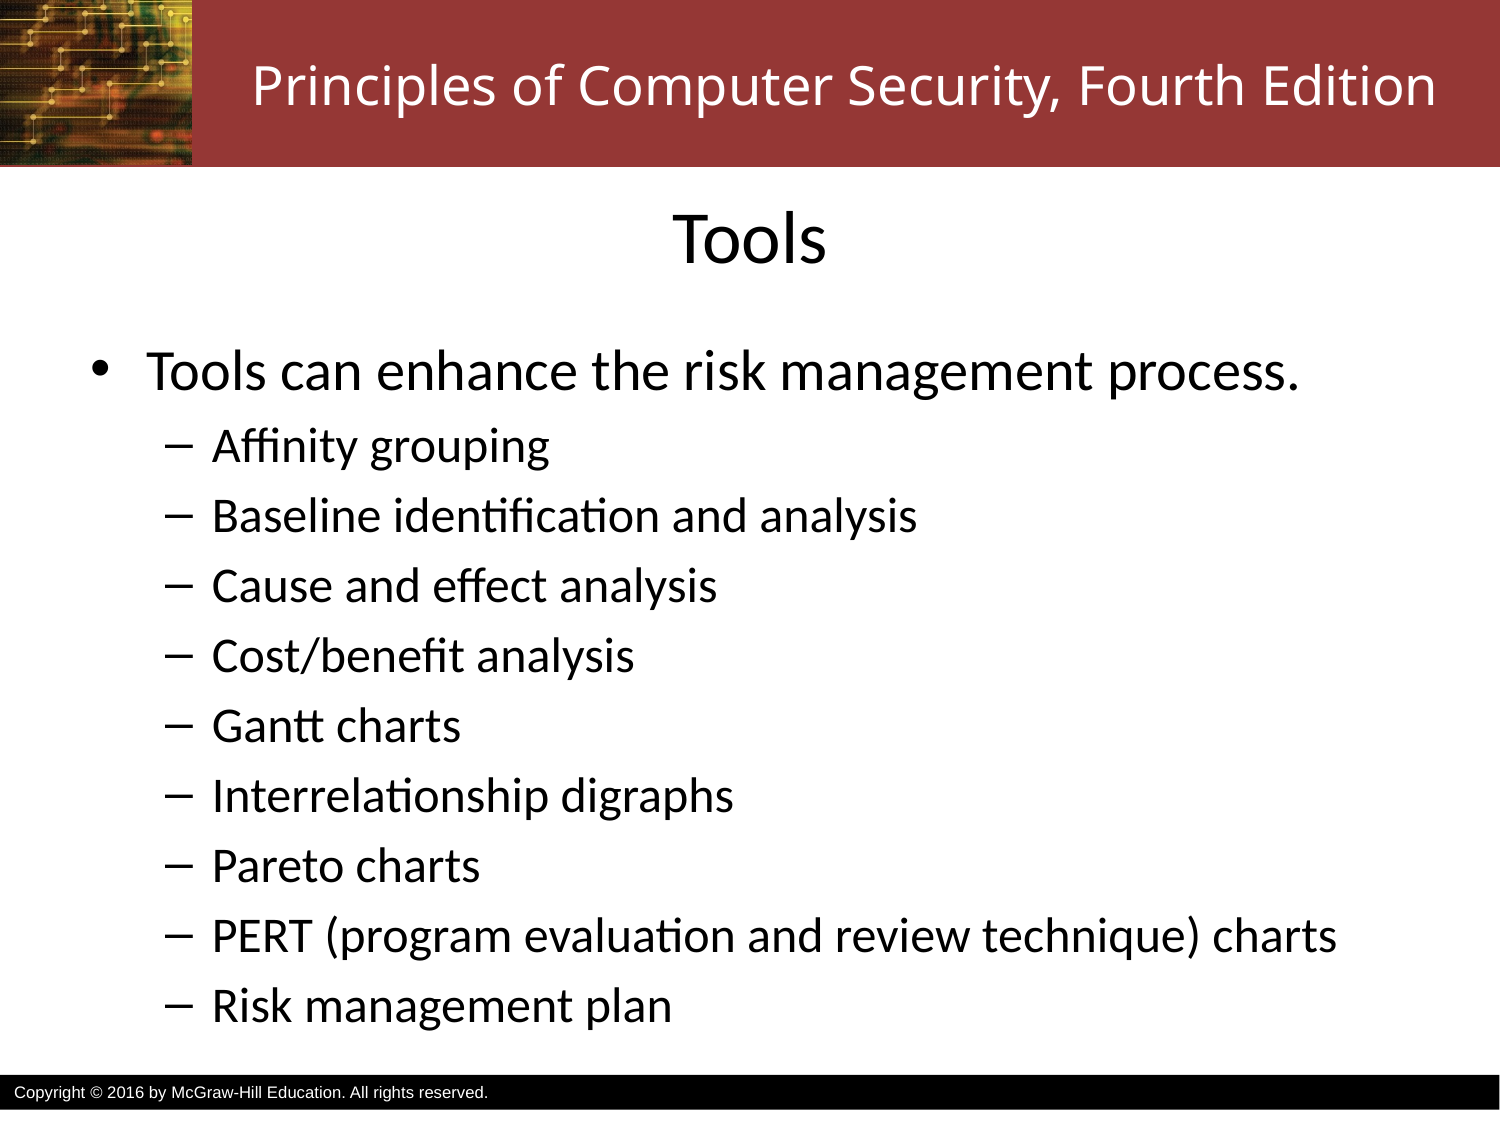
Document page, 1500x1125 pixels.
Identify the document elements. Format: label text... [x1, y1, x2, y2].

picture [0, 0, 192, 165]
list Tools can enhance the risk management process. Affinity grouping Baseline identification and analysis Cause and effect analysis Cost/benefit analysis Gantt charts Interrelationship digraphs Pareto charts PERT (program evaluation and review technique) charts Risk management plan [75, 324, 1425, 1005]
title Tools [75, 181, 1425, 324]
